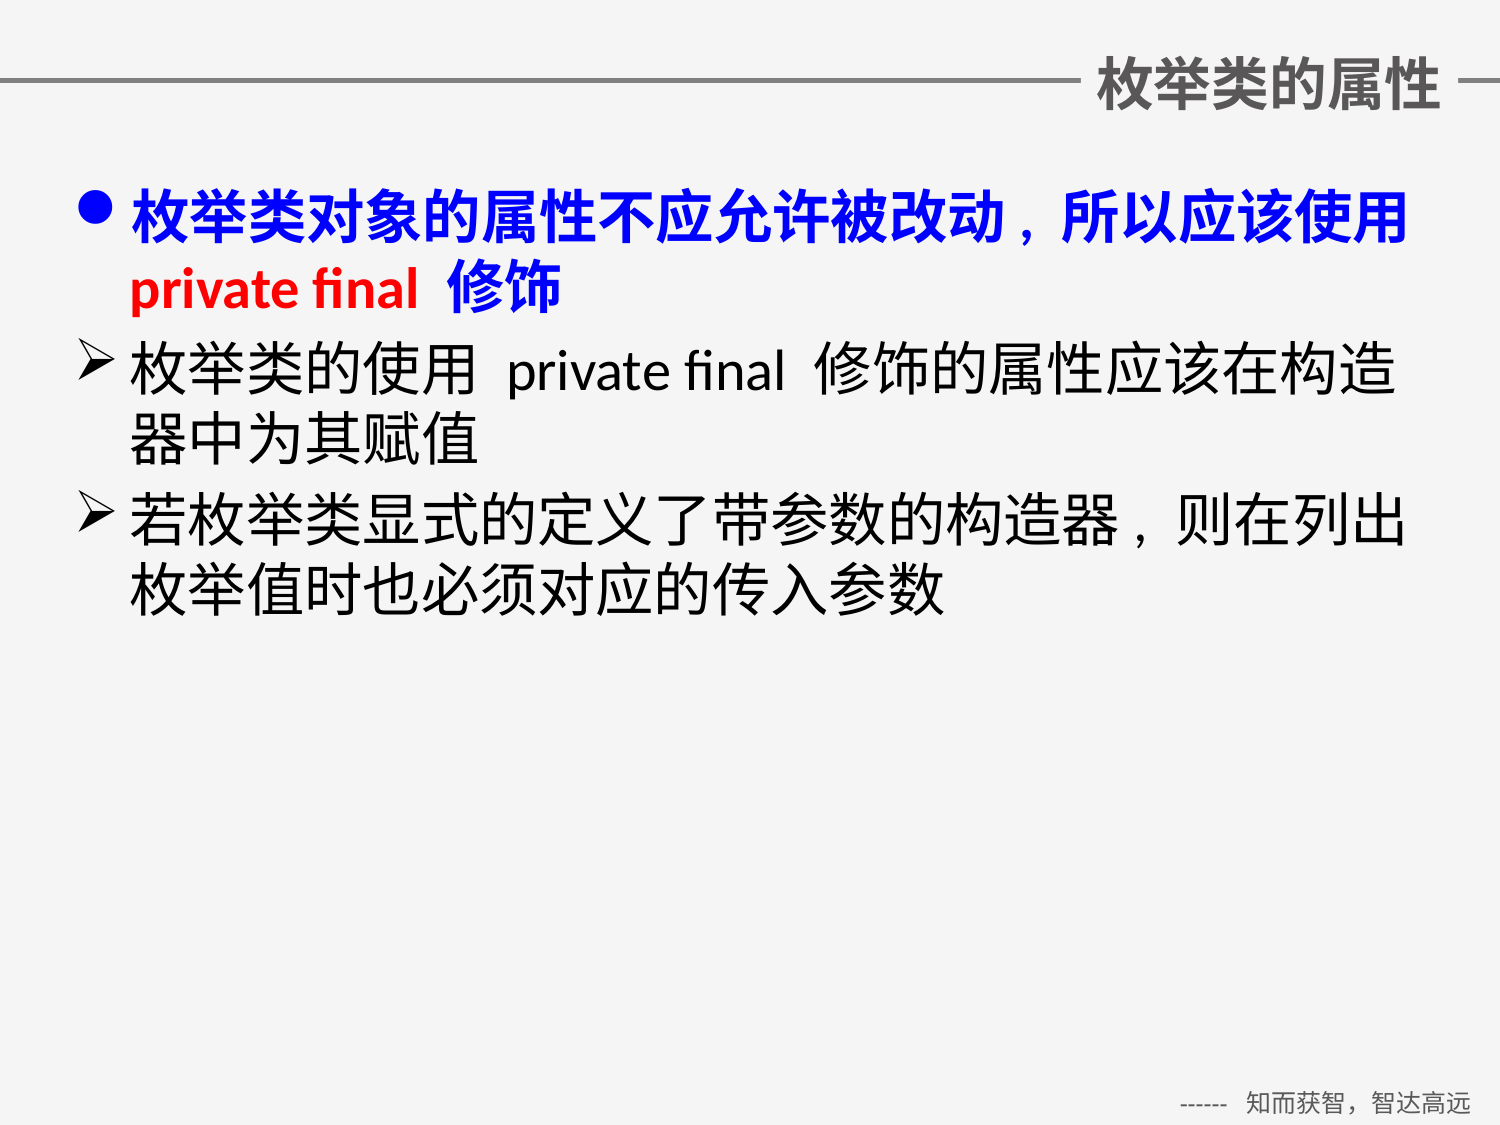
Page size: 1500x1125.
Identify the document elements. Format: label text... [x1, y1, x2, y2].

title 枚举类的属性 [1080, 39, 1459, 125]
list 枚举类对象的属性不应允许被改动, 所以应该使用 private final 修饰 枚举类的使用 private final 修饰的属性应该在构造器中为其赋值 若枚举类显式的定义了带参数的构造器, 则在列出枚举值时也必须对应的传入参数 [58, 172, 1436, 646]
